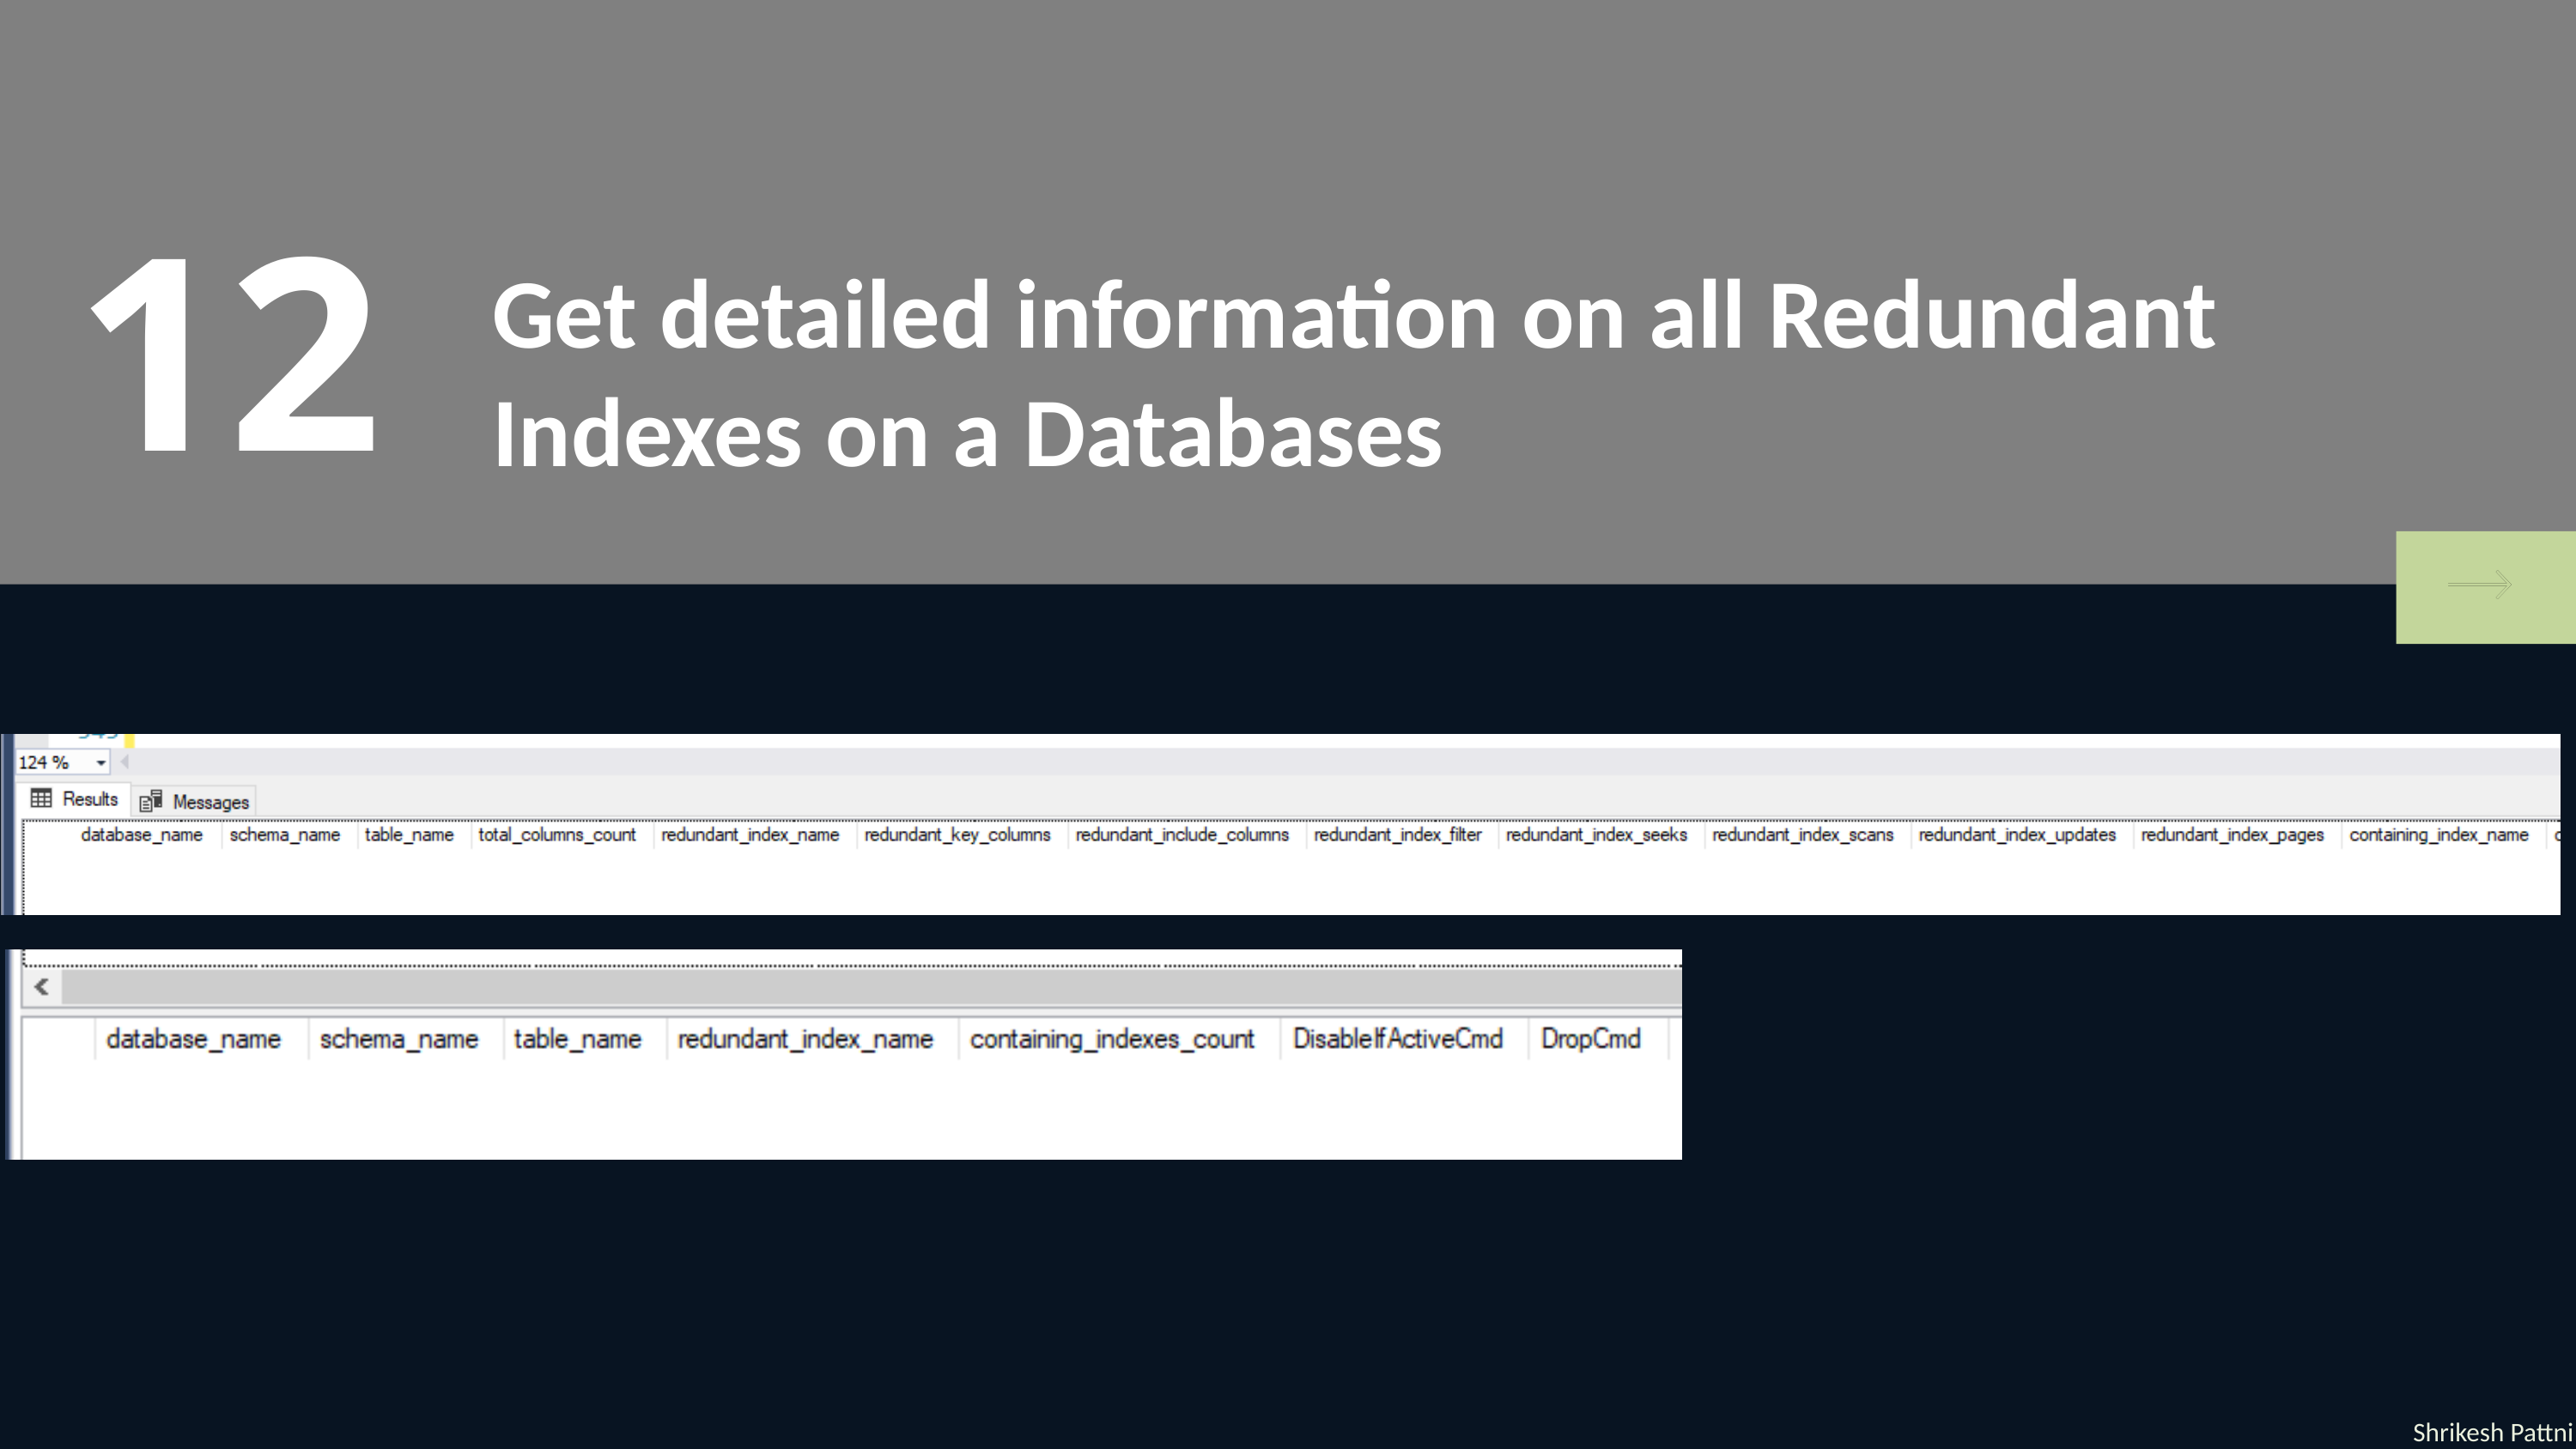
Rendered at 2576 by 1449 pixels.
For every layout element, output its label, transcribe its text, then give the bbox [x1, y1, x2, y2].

text_box [0, 0, 2576, 586]
text_box 12 [75, 322, 2008, 505]
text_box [2396, 530, 2576, 645]
picture [1, 734, 2561, 915]
picture [5, 949, 1683, 1160]
text_box Get detailed information on all Redundant Indexes on a Databases [479, 243, 2487, 493]
text_box Shrikesh Pattni [2323, 1408, 2576, 1449]
